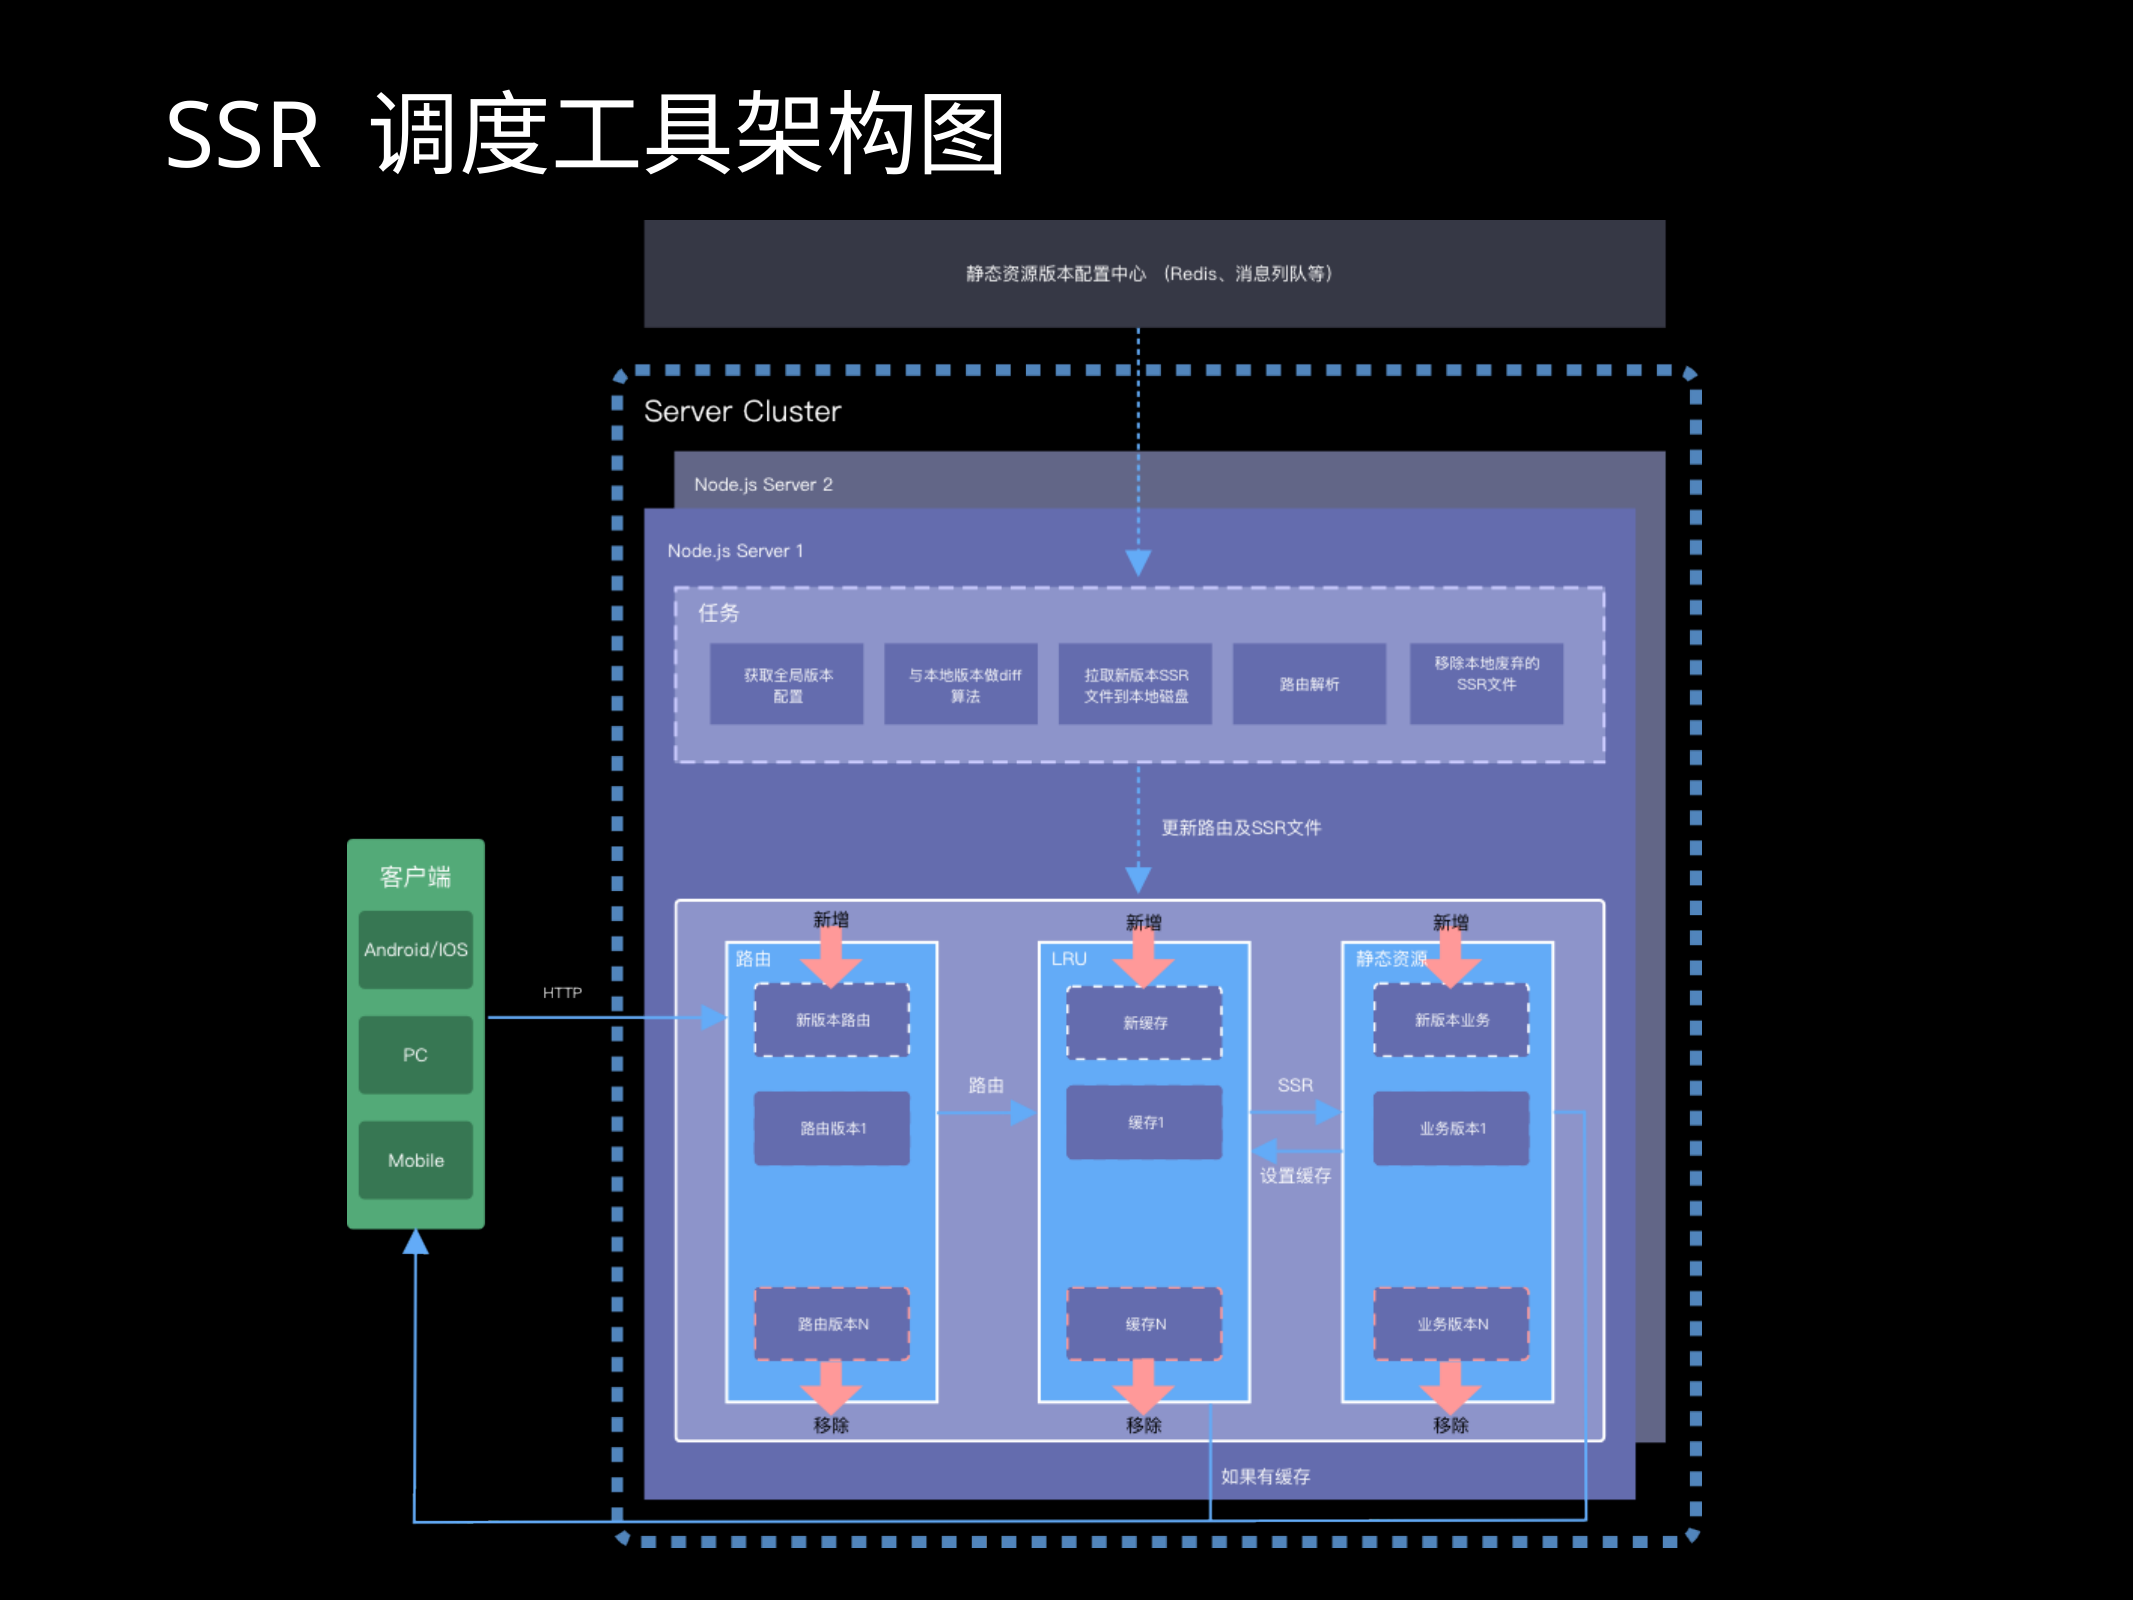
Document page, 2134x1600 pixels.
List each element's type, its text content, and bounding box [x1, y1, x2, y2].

title SSR 调度工具架构图 [155, 41, 1950, 222]
picture [347, 220, 1702, 1548]
